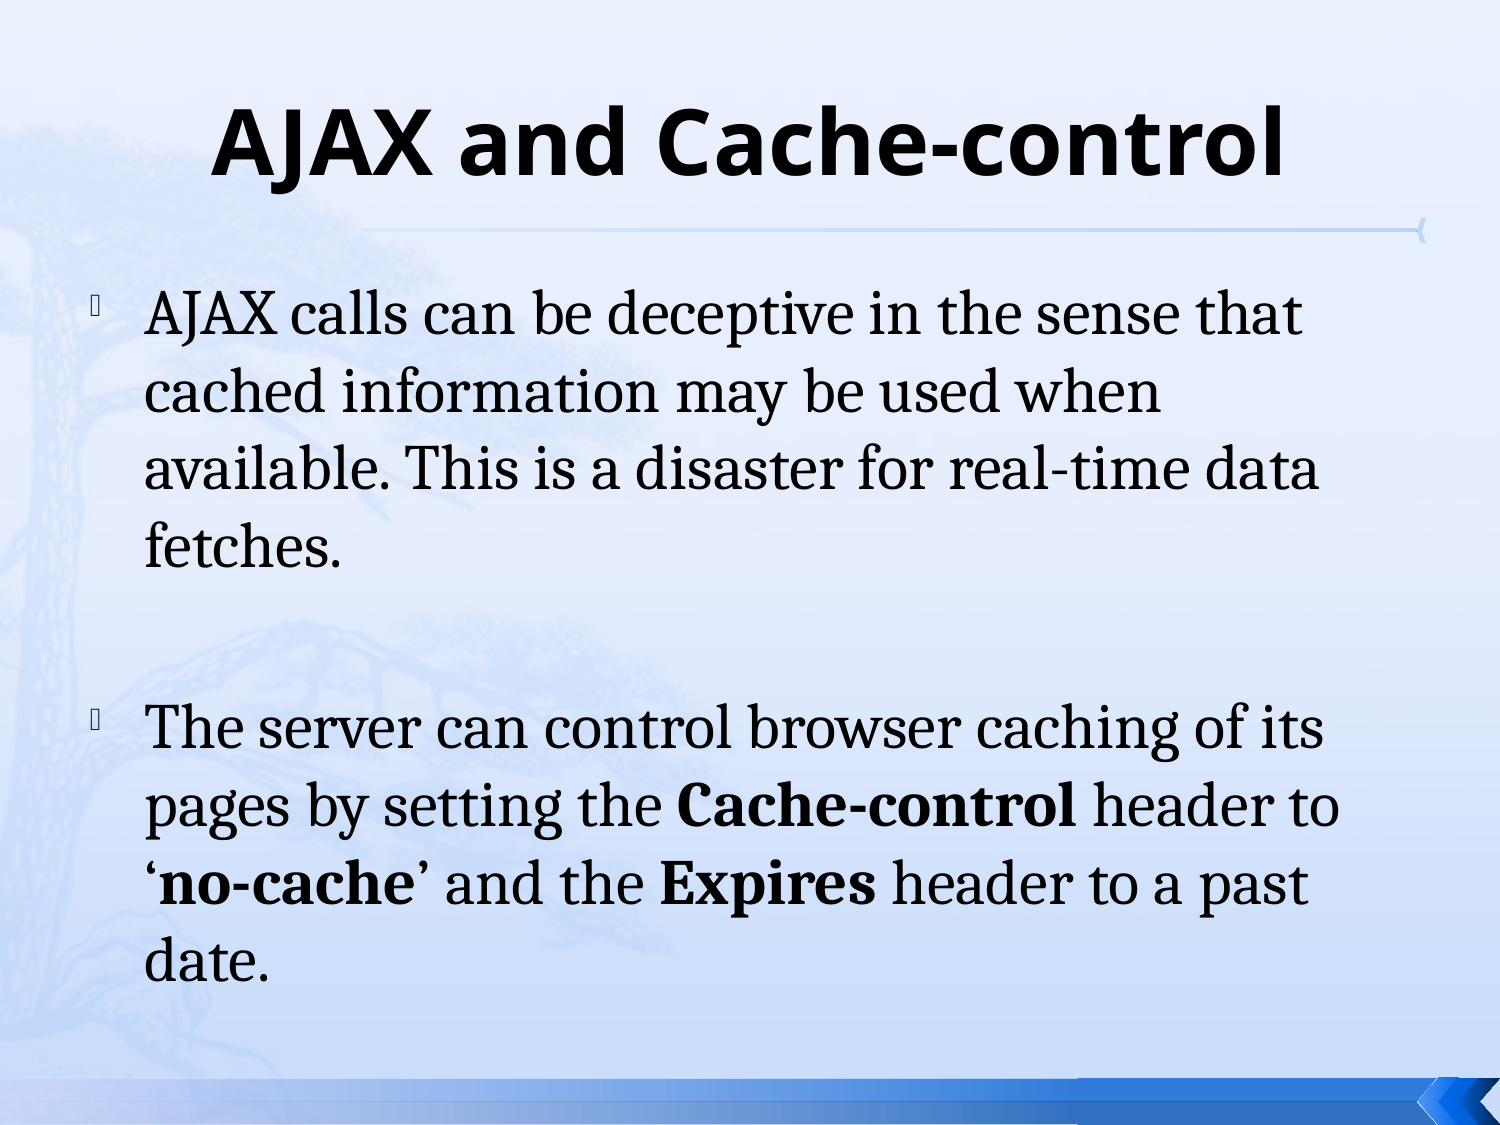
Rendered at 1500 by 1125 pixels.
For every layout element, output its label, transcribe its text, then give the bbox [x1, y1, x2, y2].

title AJAX and Cache-control [75, 45, 1425, 233]
list AJAX calls can be deceptive in the sense that cached information may be used when available. This is a disaster for real-time data fetches. The server can control browser caching of its pages by setting the Cache-control header to ‘no-cache’ and the Expires header to a past date. [75, 262, 1425, 1005]
